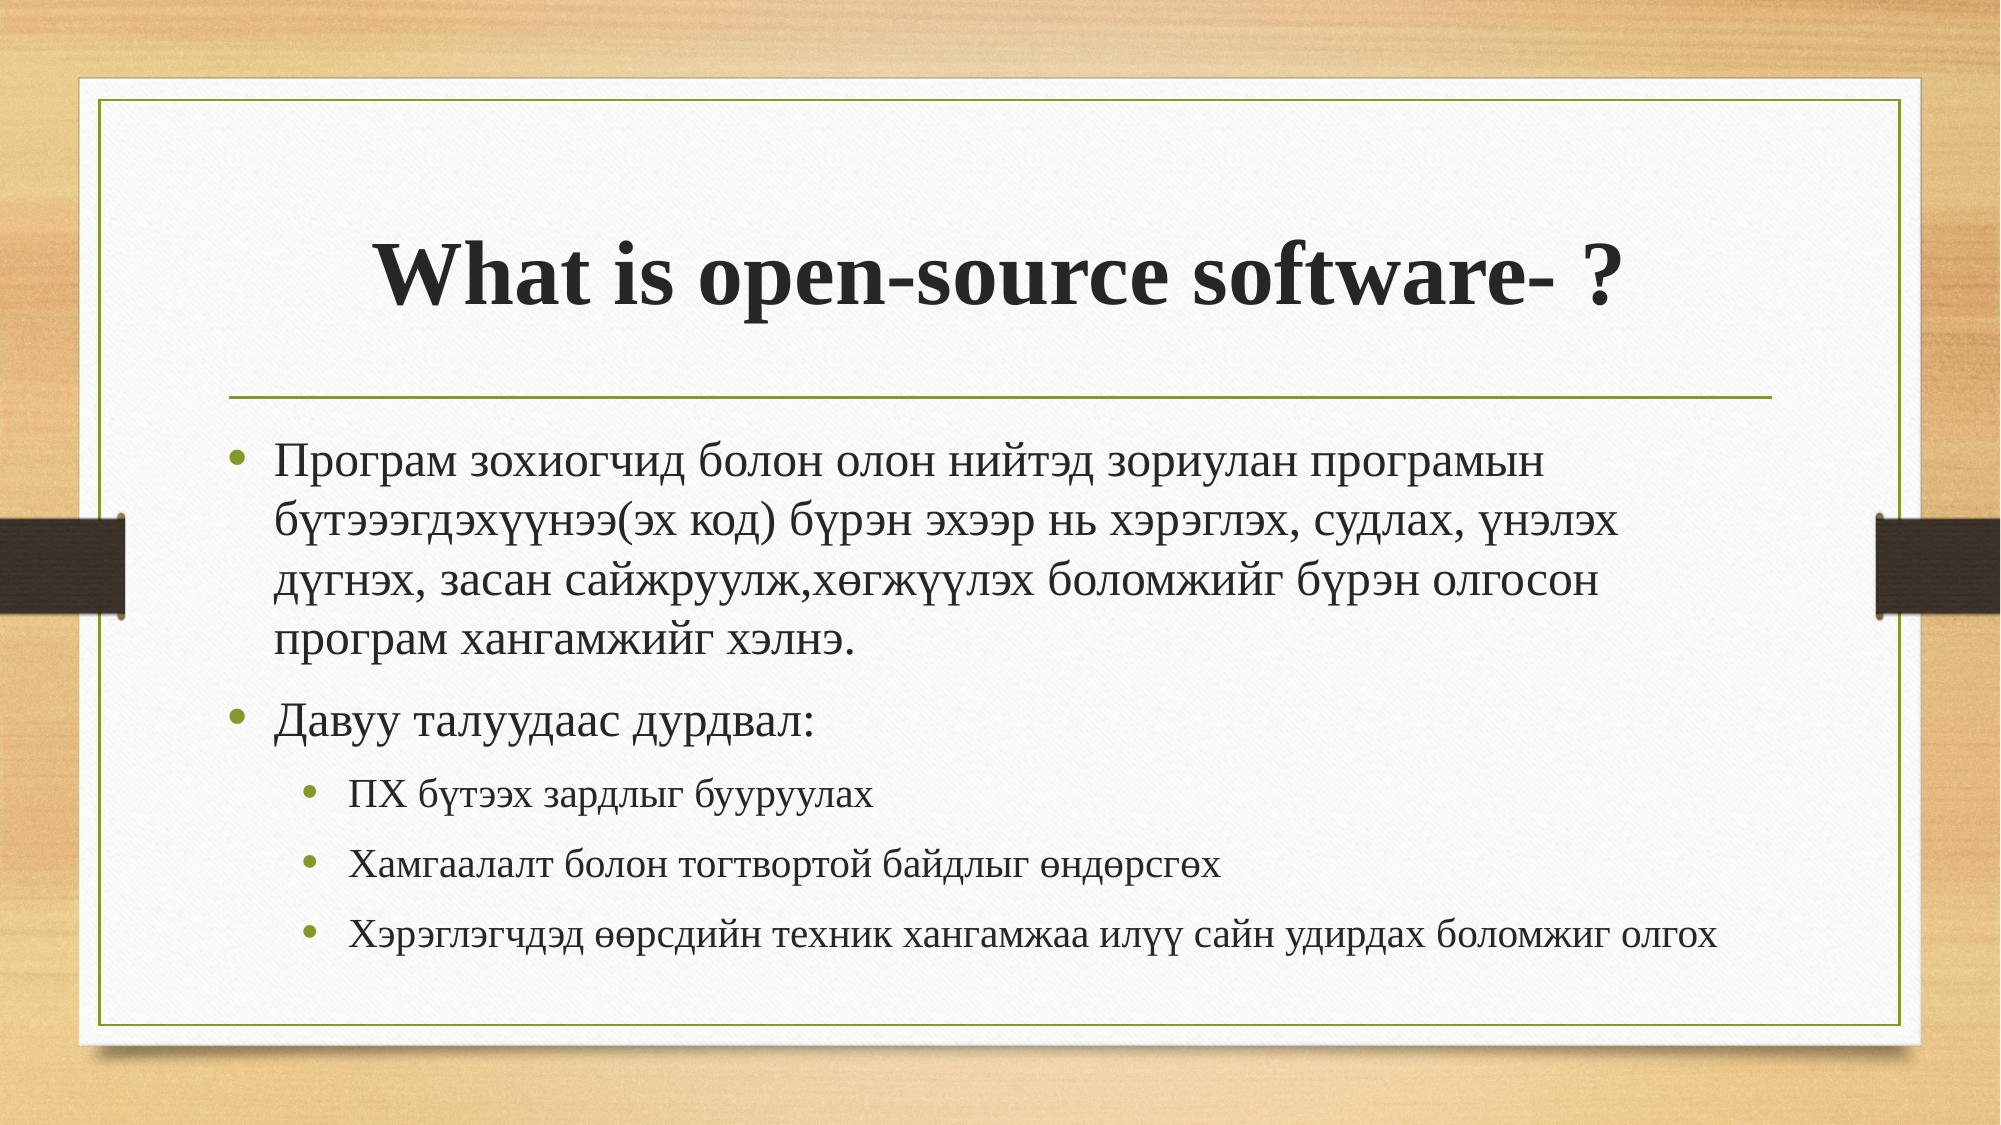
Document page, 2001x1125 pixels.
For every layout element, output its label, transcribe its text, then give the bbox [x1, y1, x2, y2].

title What is open-source software- ? [212, 161, 1788, 375]
list Програм зохиогчид болон олон нийтэд зориулан програмын бүтэээгдэхүүнээ(эх код) бүрэн эхээр нь хэрэглэх, судлах, үнэлэх дүгнэх, засан сайжруулж,хөгжүүлэх боломжийг бүрэн олгосон програм хангамжийг хэлнэ. Давуу талуудаас дурдвал: ПХ бүтээх зардлыг бууруулах Хамгаалалт болон тогтвортой байдлыг өндөрсгөх Хэрэглэгчдэд өөрсдийн техник хангамжаа илүү сайн удирдах боломжиг олгох [212, 419, 1788, 964]
picture [0, 0, 2001, 1125]
